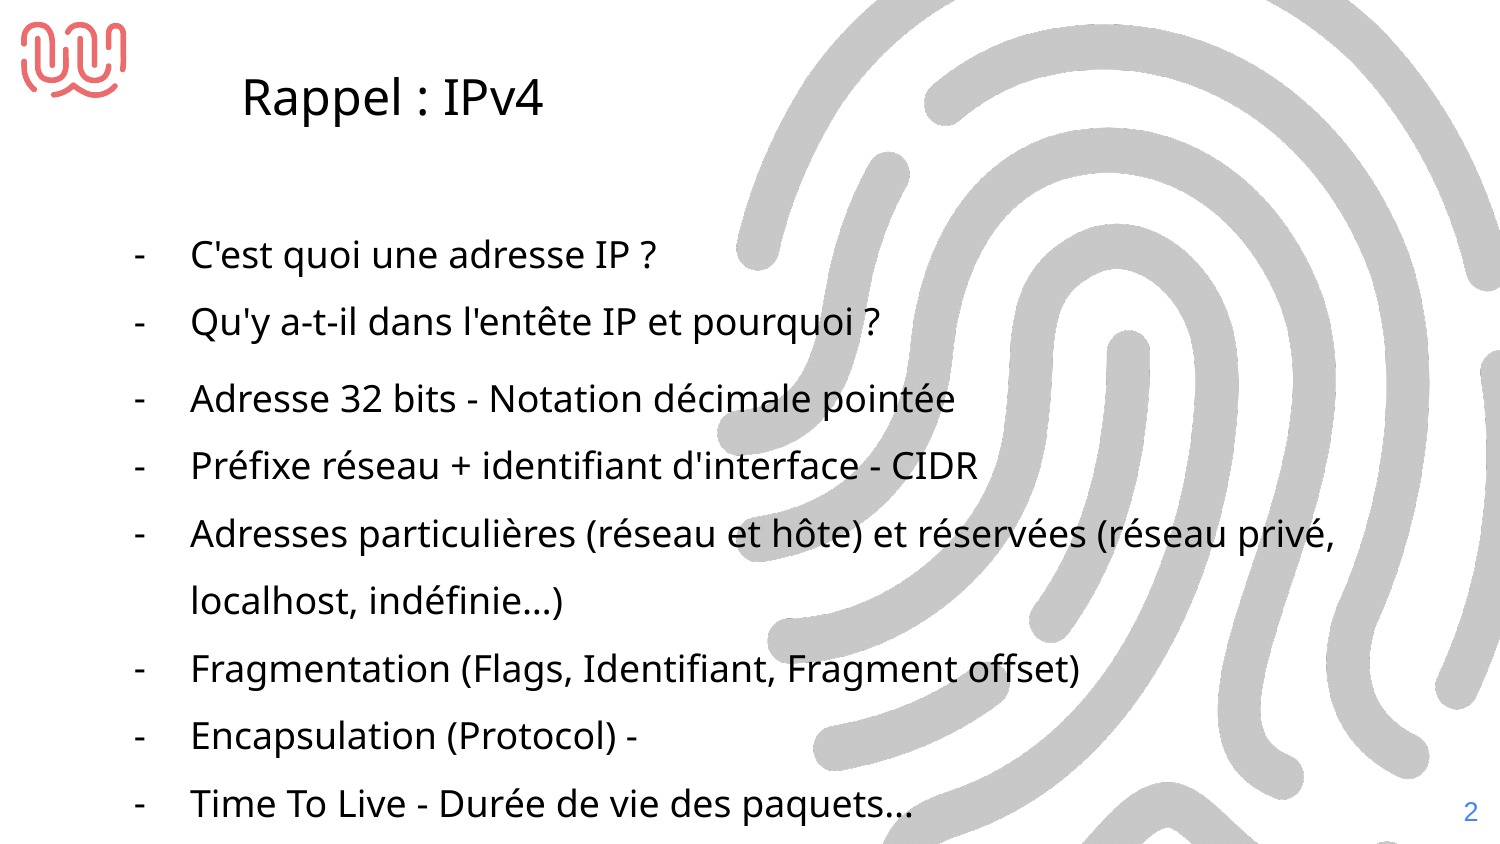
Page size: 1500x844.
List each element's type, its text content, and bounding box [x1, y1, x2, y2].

text_box Rappel : IPv4 [226, 50, 1464, 141]
picture [454, 0, 1500, 844]
text_box Adresse 32 bits - Notation décimale pointée Préfixe réseau + identifiant d'interface - CIDR Adresses particulières (réseau et hôte) et réservées (réseau privé, localhost, indéfinie…) Fragmentation (Flags, Identifiant, Fragment offset) Encapsulation (Protocol) - Time To Live - Durée de vie des paquets… [100, 337, 1426, 840]
picture [454, 840, 1403, 844]
slide_number ‹#› [1403, 779, 1494, 844]
text_box C'est quoi une adresse IP ? Qu'y a-t-il dans l'entête IP et pourquoi ? [100, 193, 1410, 337]
picture [20, 20, 134, 101]
